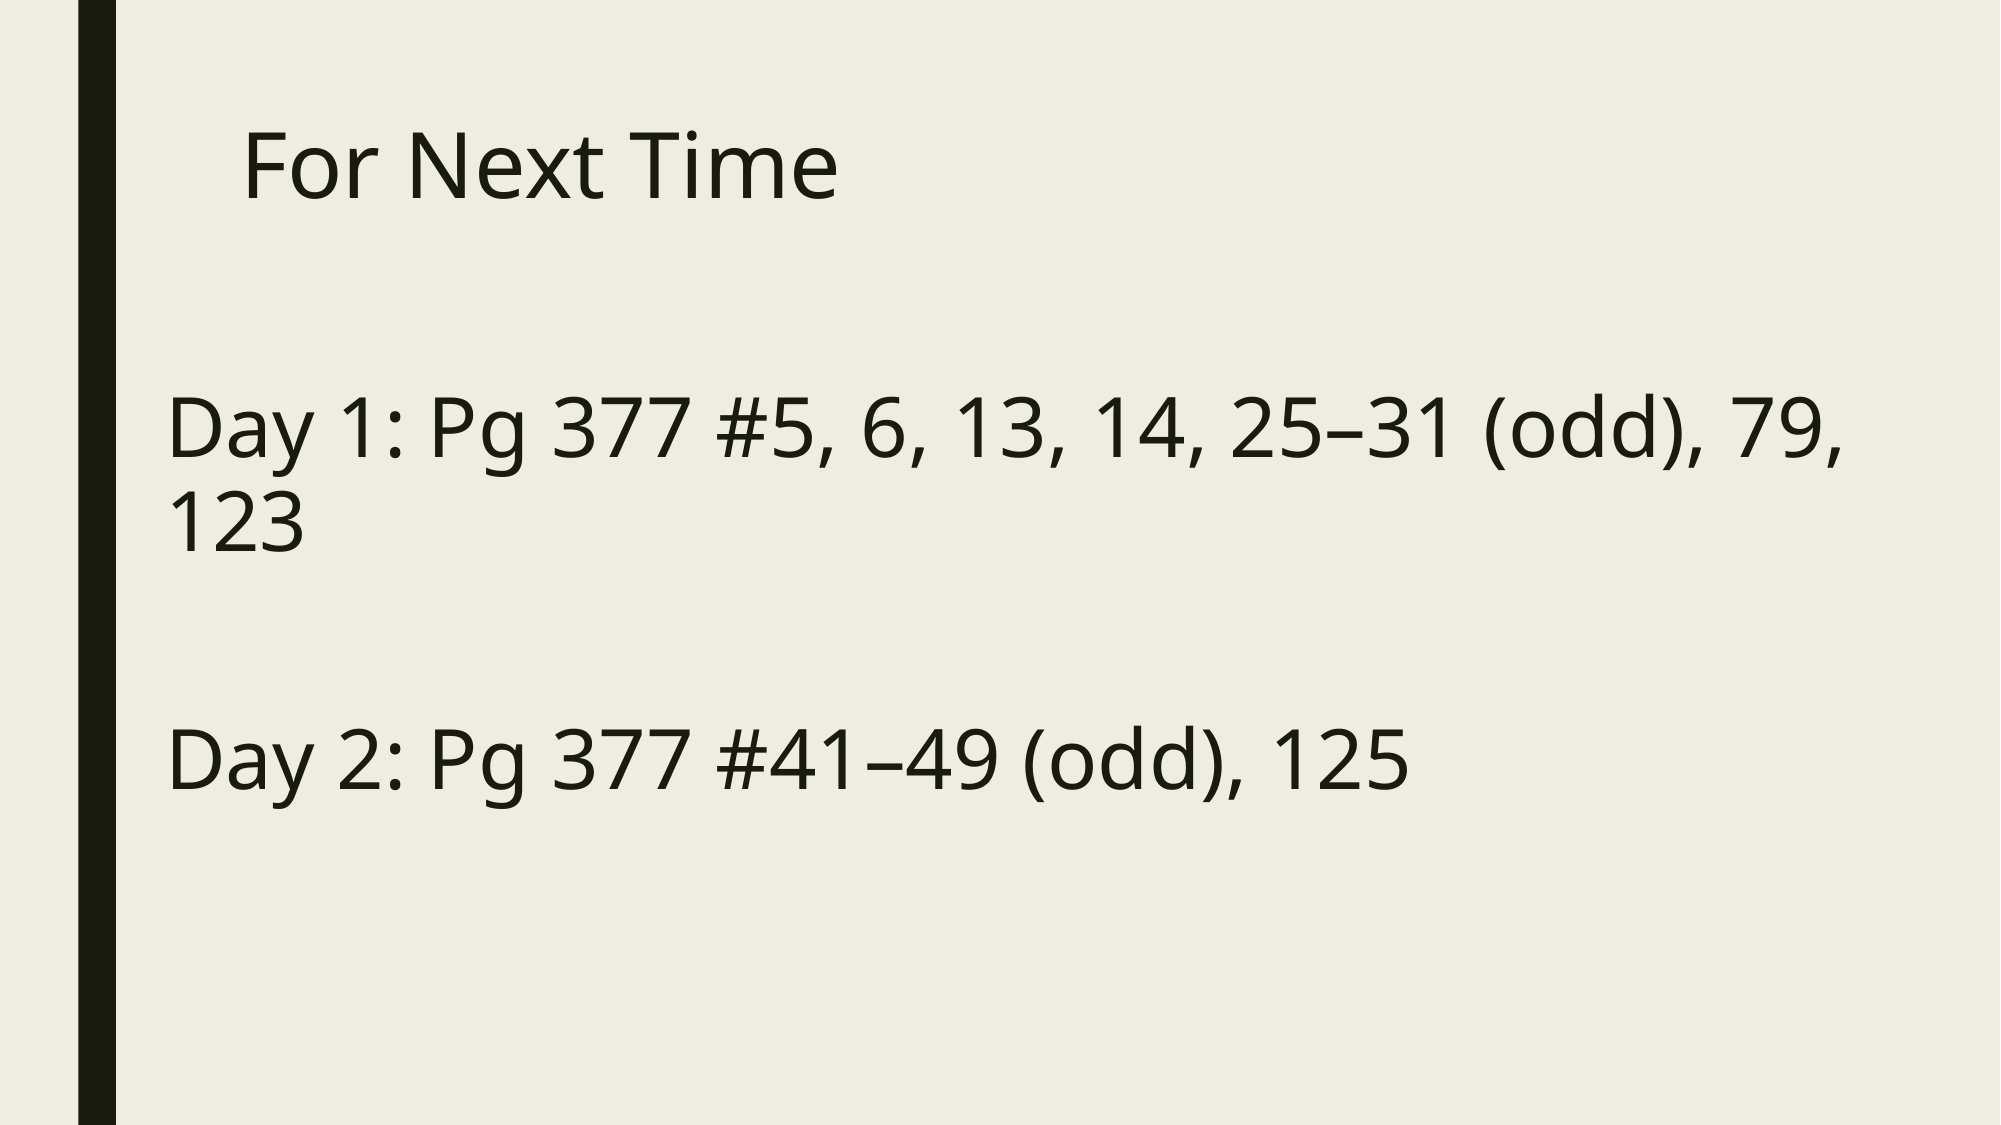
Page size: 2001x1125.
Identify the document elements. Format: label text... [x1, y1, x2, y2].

title For Next Time [225, 112, 1800, 357]
list Day 1: Pg 377 #5, 6, 13, 14, 25–31 (odd), 79, 123 Day 2: Pg 377 #41–49 (odd), 125 [150, 375, 2000, 963]
